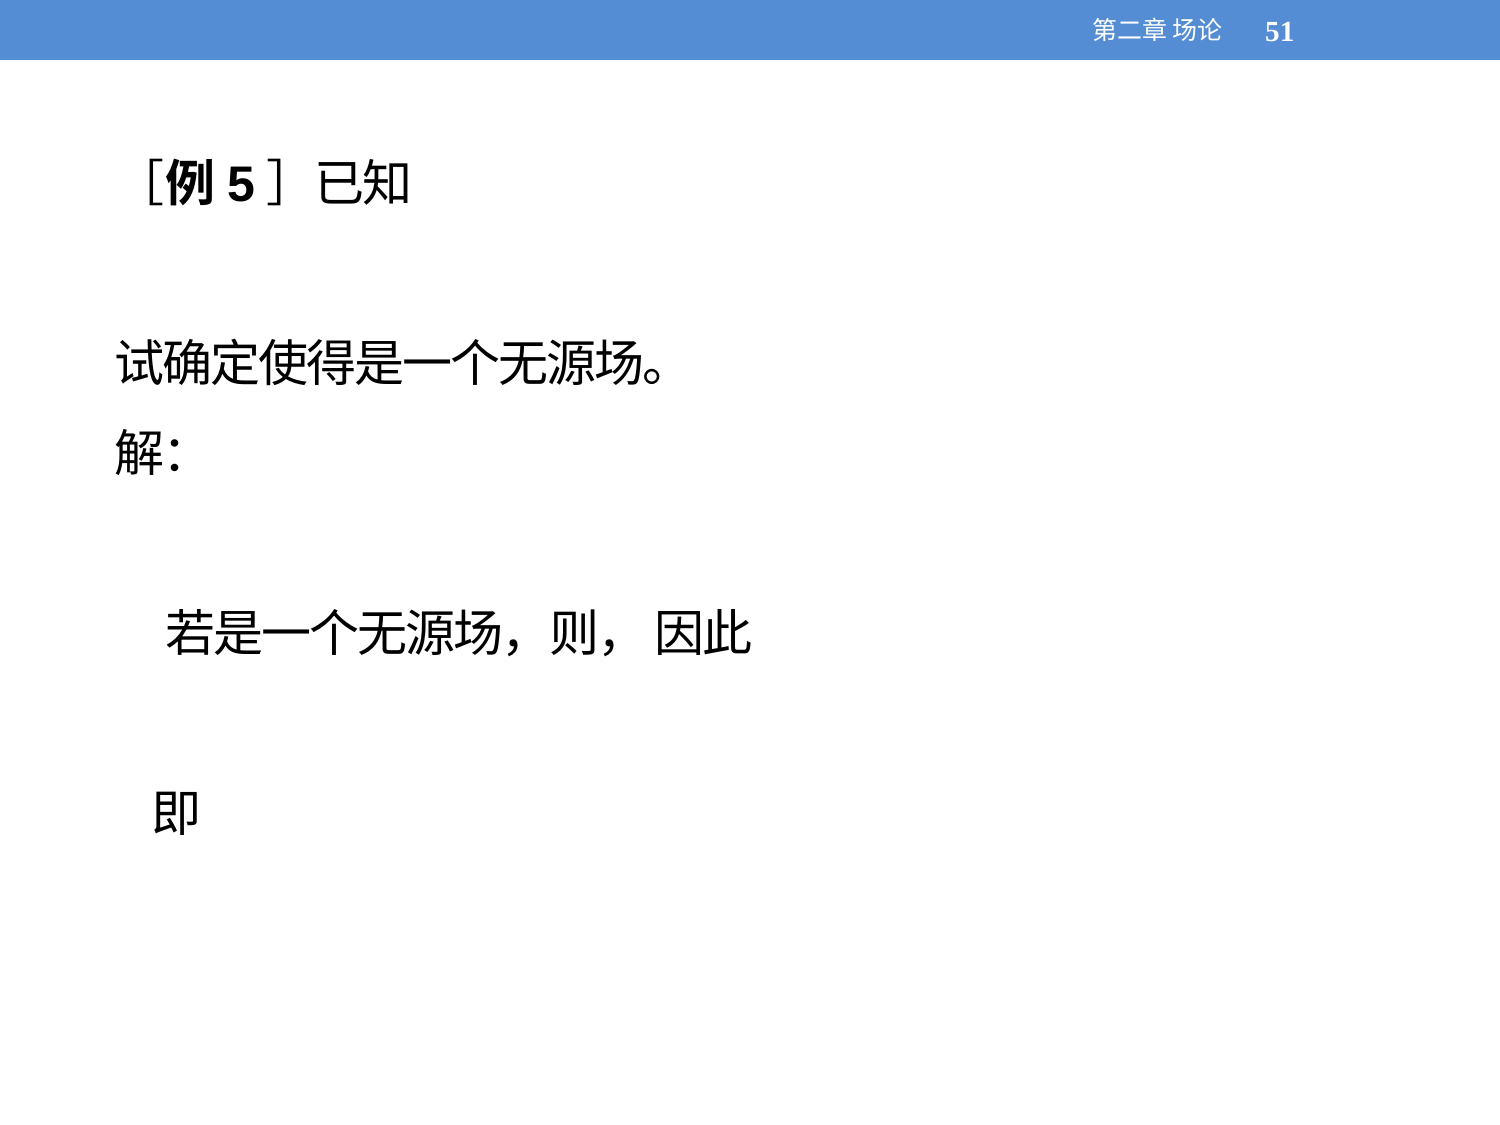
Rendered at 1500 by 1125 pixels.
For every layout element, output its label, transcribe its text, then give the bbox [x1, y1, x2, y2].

slide_number 51 [1250, 3, 1425, 57]
footer 第二章 场论 [562, 3, 1238, 57]
